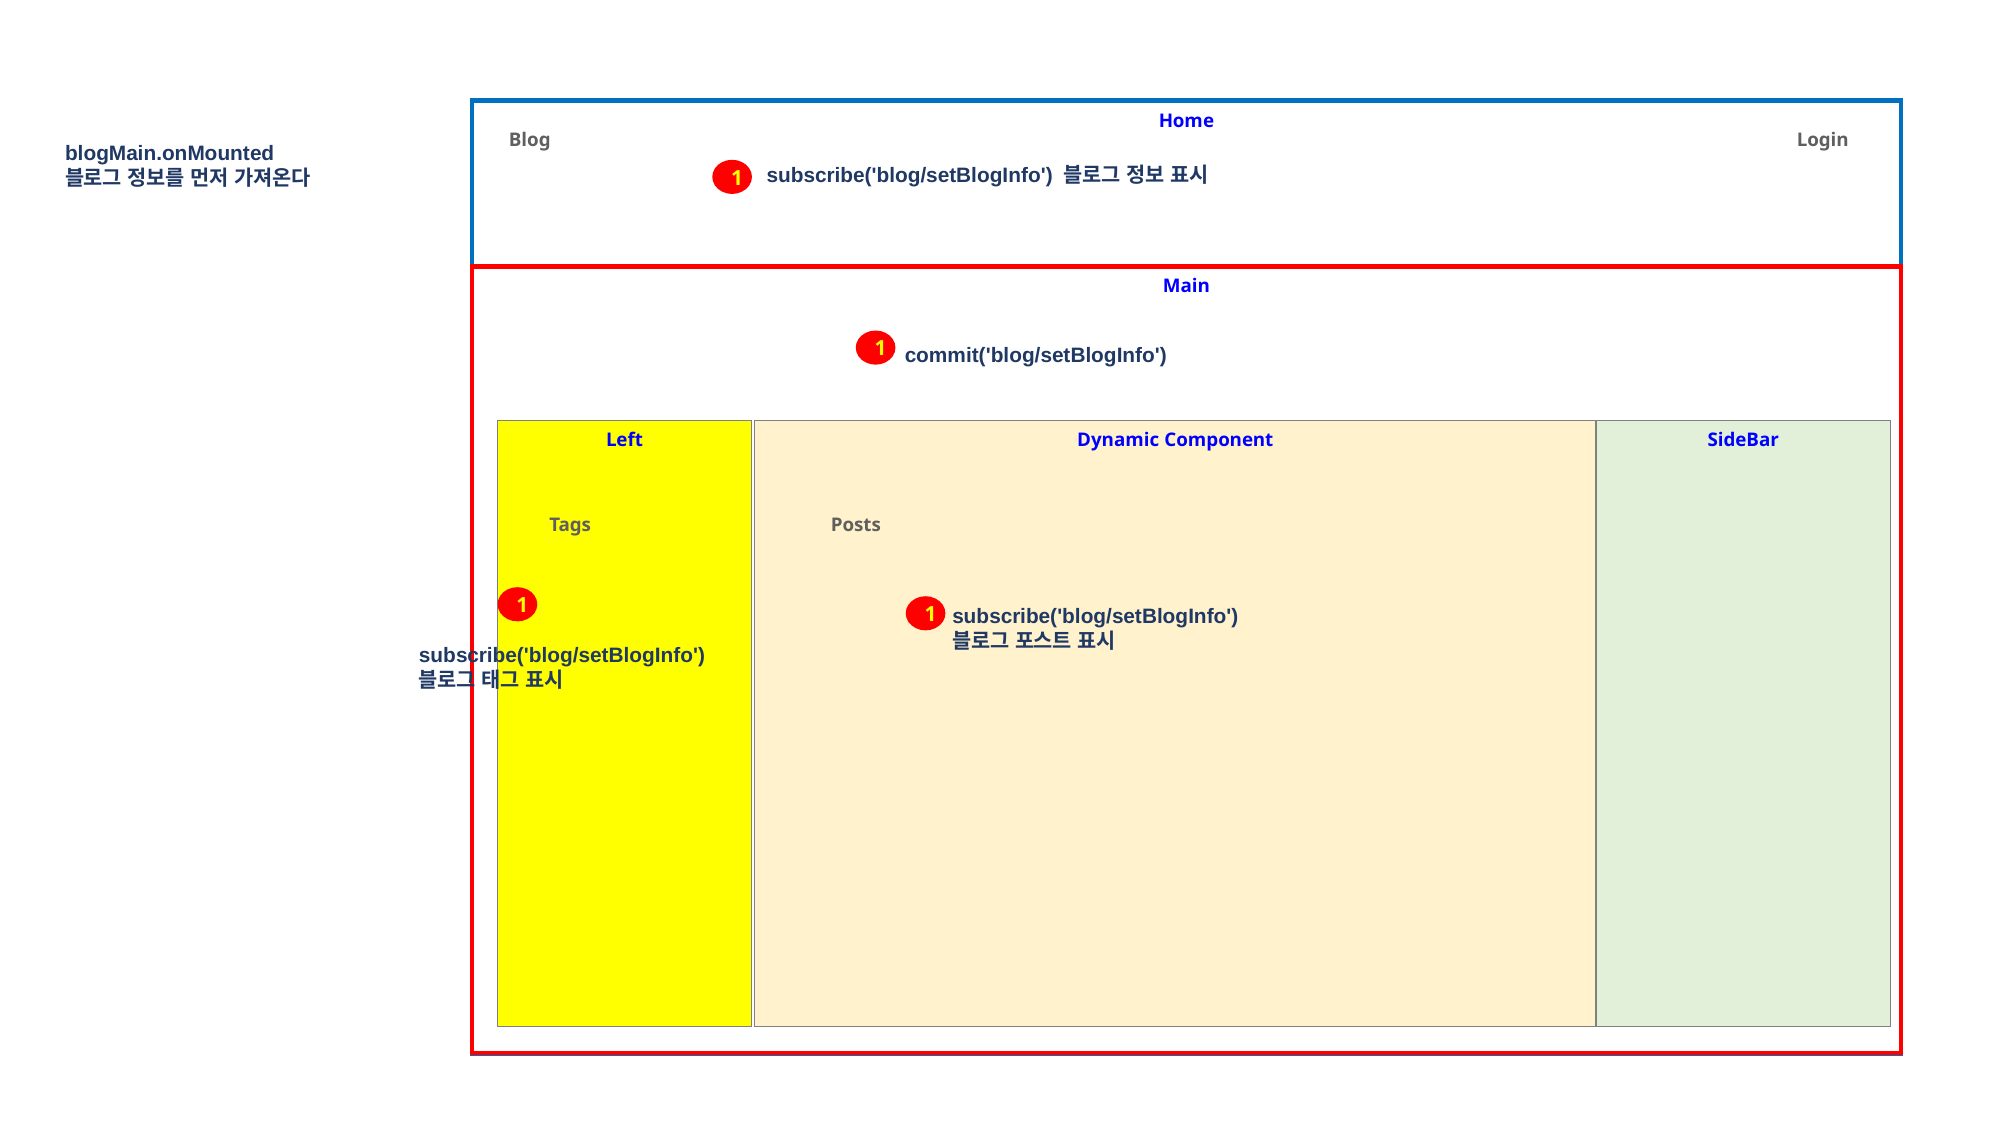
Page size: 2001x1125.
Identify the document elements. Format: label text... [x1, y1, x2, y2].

text_box subscribe('blog/setBlogInfo') 블로그 태그 표시 [406, 635, 718, 698]
text_box SideBar [1595, 420, 1891, 1027]
text_box 1 [711, 158, 753, 195]
text_box 1 [496, 586, 539, 623]
text_box 1 [854, 329, 897, 366]
text_box blogMain.onMounted 블로그 정보를 먼저 가져온다 [52, 133, 323, 196]
text_box Posts [818, 506, 893, 542]
text_box subscribe('blog/setBlogInfo') 블로그 정보 표시 [754, 156, 1221, 194]
text_box 1 [904, 595, 947, 632]
text_box Home [471, 100, 1902, 266]
text_box commit('blog/setBlogInfo') [892, 335, 1180, 373]
text_box Main [471, 266, 1902, 1054]
text_box Blog [496, 121, 563, 156]
text_box Dynamic Component [753, 420, 1595, 1027]
text_box Tags [537, 506, 604, 542]
text_box Login [1784, 121, 1861, 156]
text_box subscribe('blog/setBlogInfo') 블로그 포스트 표시 [940, 597, 1251, 660]
